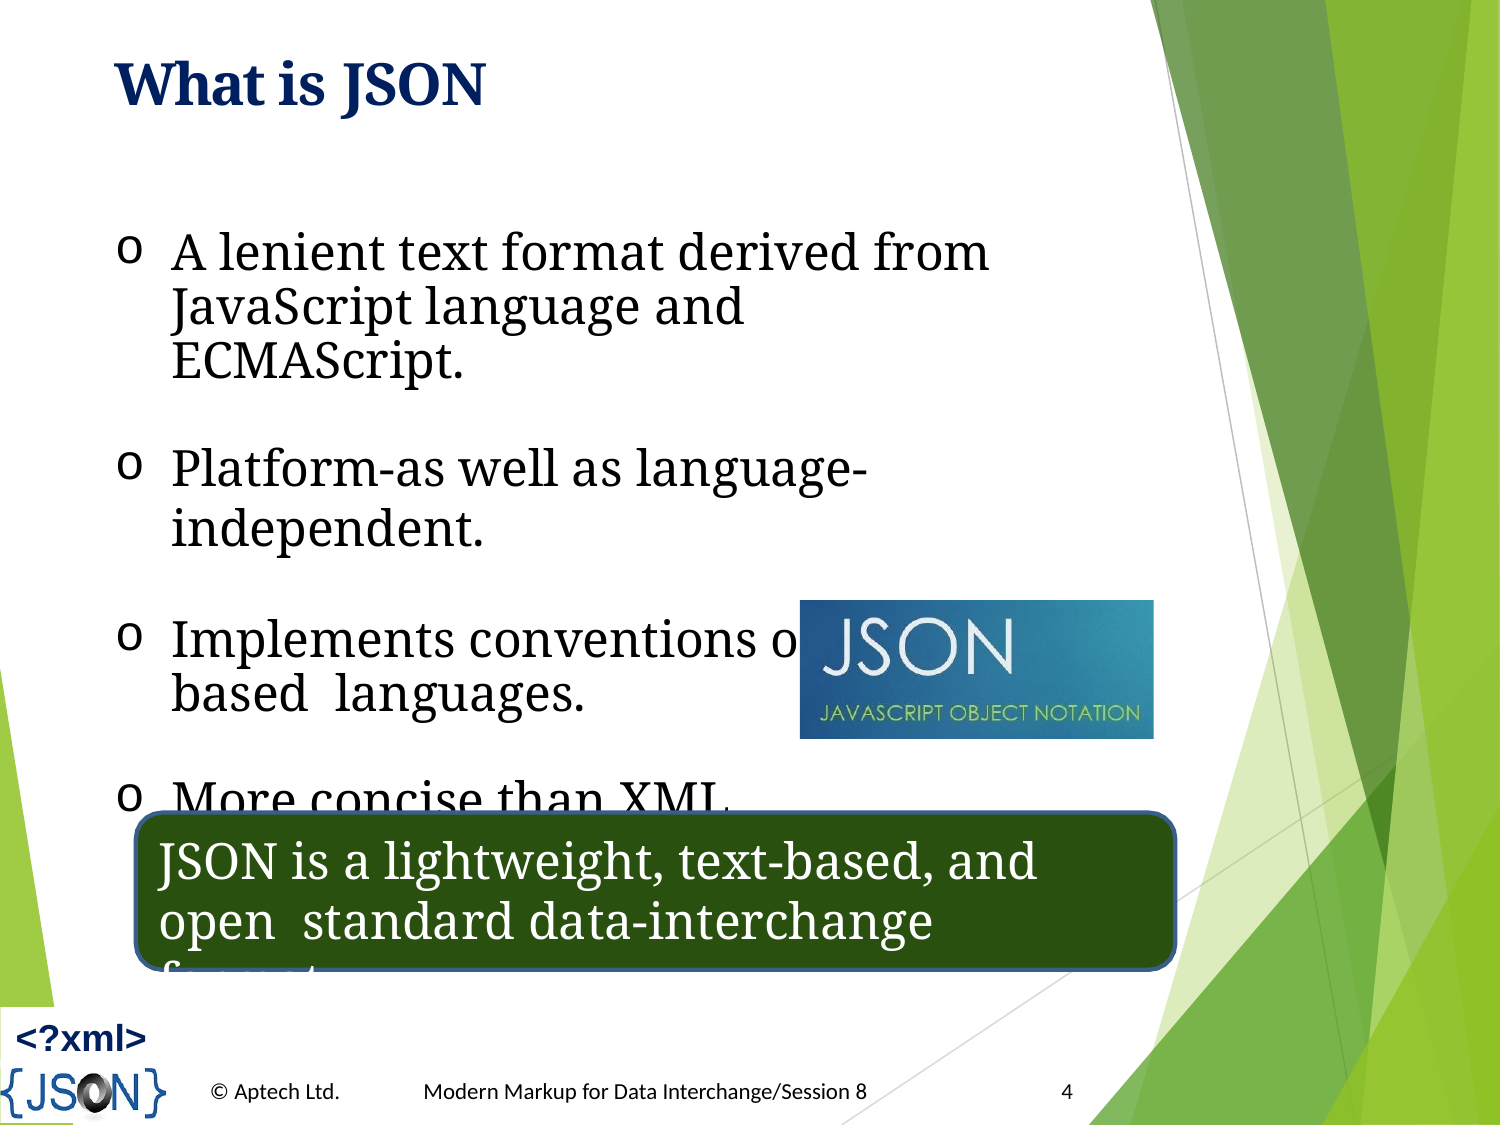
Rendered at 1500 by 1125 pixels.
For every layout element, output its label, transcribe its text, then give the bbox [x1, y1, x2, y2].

title What is JSON [112, 45, 511, 217]
slide_number 4 [1057, 1080, 1090, 1125]
text_box <?xml> [13, 1015, 149, 1060]
text_box [799, 600, 1154, 739]
text_box [135, 812, 1176, 970]
footer © Aptech Ltd. [207, 1080, 343, 1125]
picture [0, 1068, 167, 1123]
text_box A lenient text format derived from JavaScript language and ECMAScript. Platform-as well as language-independent. Implements conventions of the C-based languages. More concise than XML. [112, 217, 1117, 829]
text_box JSON is a lightweight, text-based, and open standard data-interchange format. [156, 827, 1122, 1010]
slide_number Modern Markup for Data Interchange/Session 8 [421, 1080, 871, 1125]
